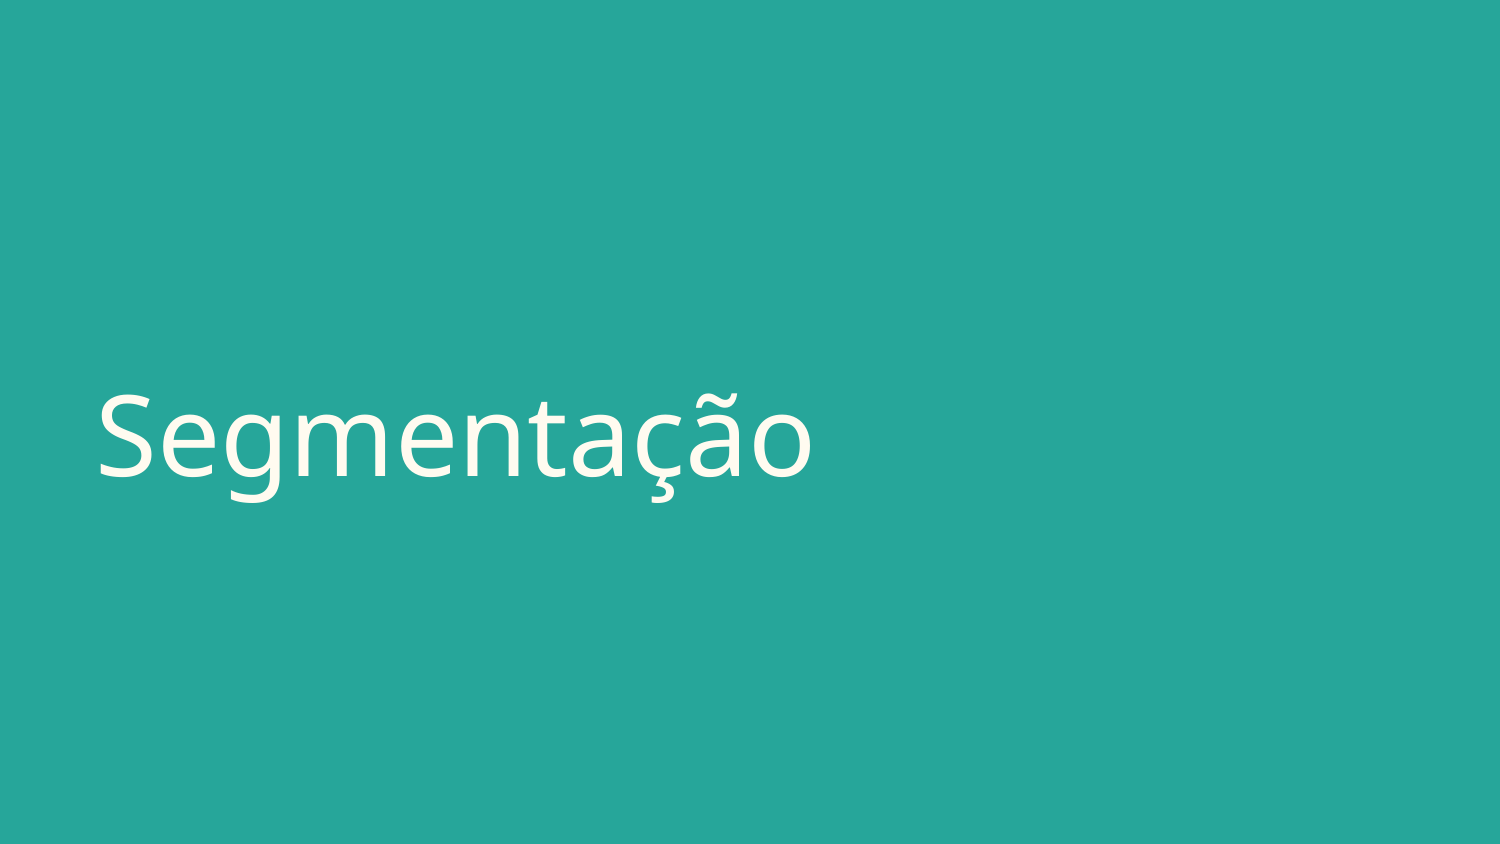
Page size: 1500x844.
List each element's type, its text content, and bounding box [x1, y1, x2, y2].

title Segmentação [80, 86, 1367, 758]
